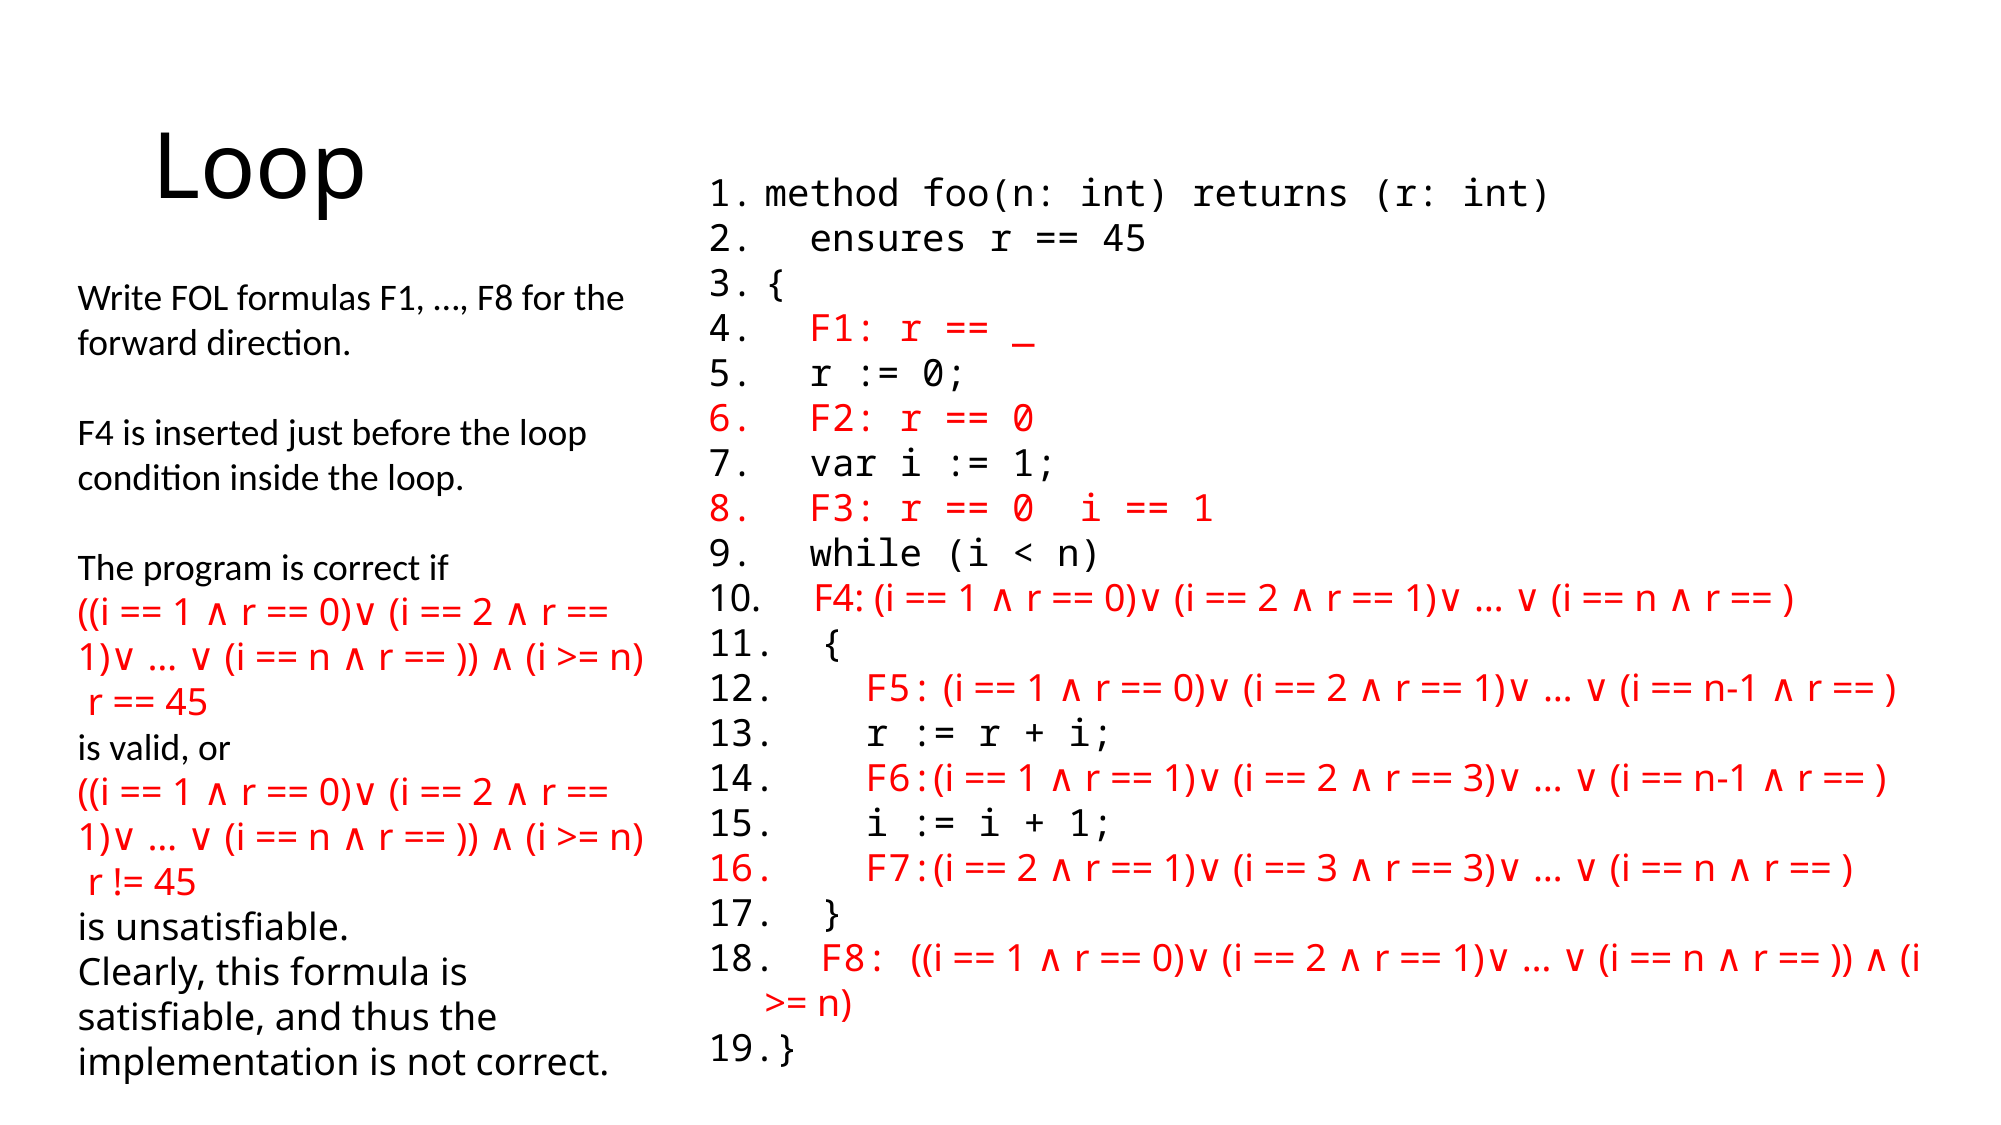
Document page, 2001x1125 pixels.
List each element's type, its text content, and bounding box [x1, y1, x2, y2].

list [137, 299, 913, 1014]
title Loop [137, 59, 1863, 278]
